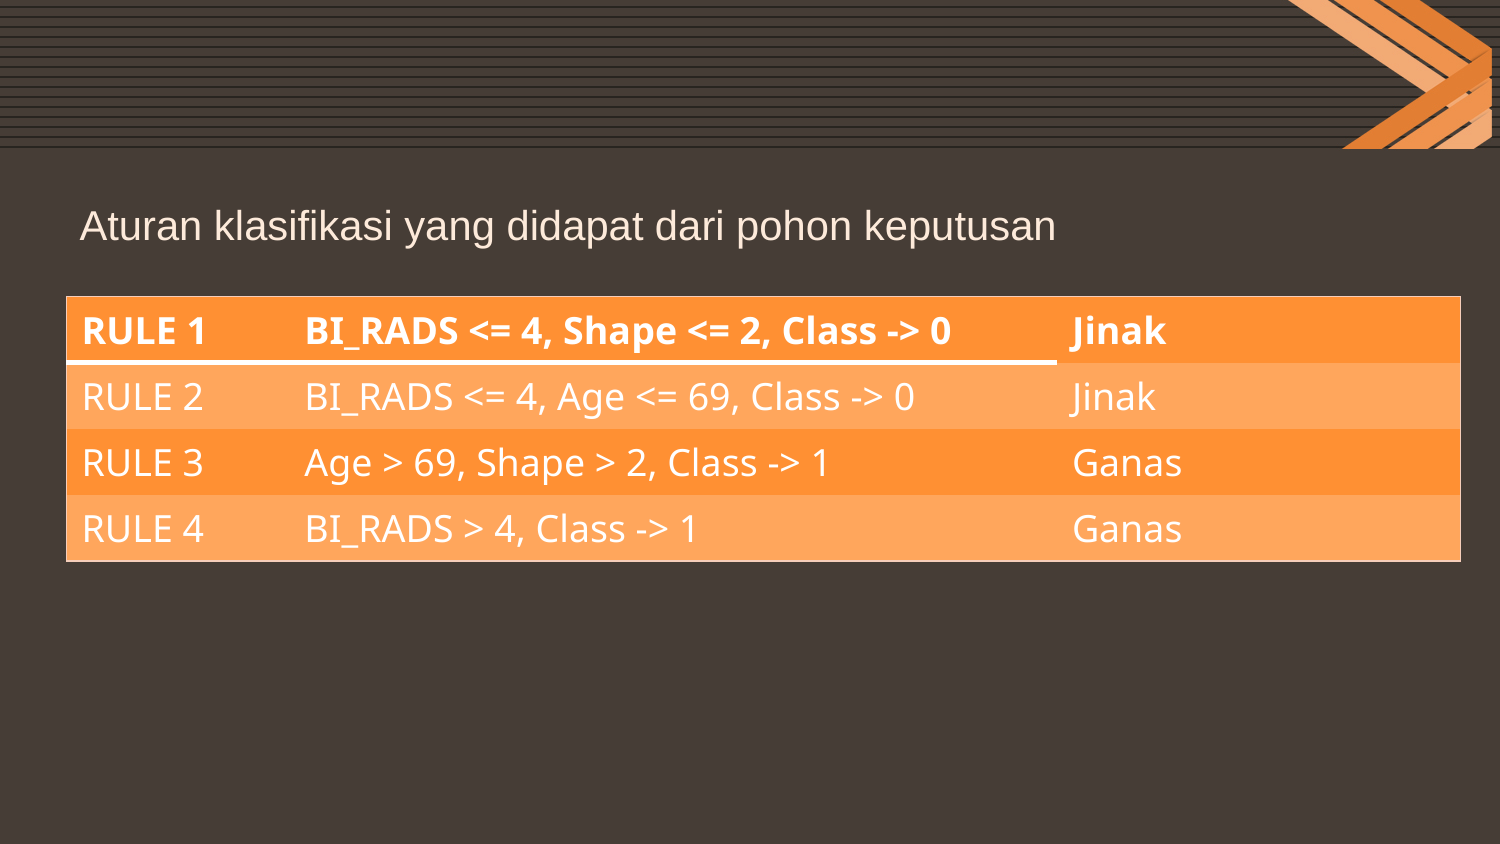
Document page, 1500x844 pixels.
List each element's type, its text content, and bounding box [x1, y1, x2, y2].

table_header BI_RADS <= 4, Shape <= 2, Class -> 0 [289, 297, 1057, 360]
table_cell BI_RADS <= 4, Age <= 69, Class -> 0 [289, 365, 1057, 429]
picture [0, 0, 1500, 844]
table_header RULE 1 [67, 297, 289, 360]
table_cell BI_RADS > 4, Class -> 1 [289, 495, 1057, 560]
list Aturan klasifikasi yang didapat dari pohon keputusan [64, 185, 1459, 262]
table_cell RULE 3 [67, 429, 289, 495]
table_cell Ganas [1057, 495, 1460, 560]
table_cell RULE 2 [67, 365, 289, 429]
table_cell RULE 4 [67, 495, 289, 560]
table_header Jinak [1057, 297, 1460, 363]
table_cell Jinak [1057, 363, 1460, 429]
table_cell Age > 69, Shape > 2, Class -> 1 [289, 429, 1057, 495]
table_cell Ganas [1057, 429, 1460, 495]
